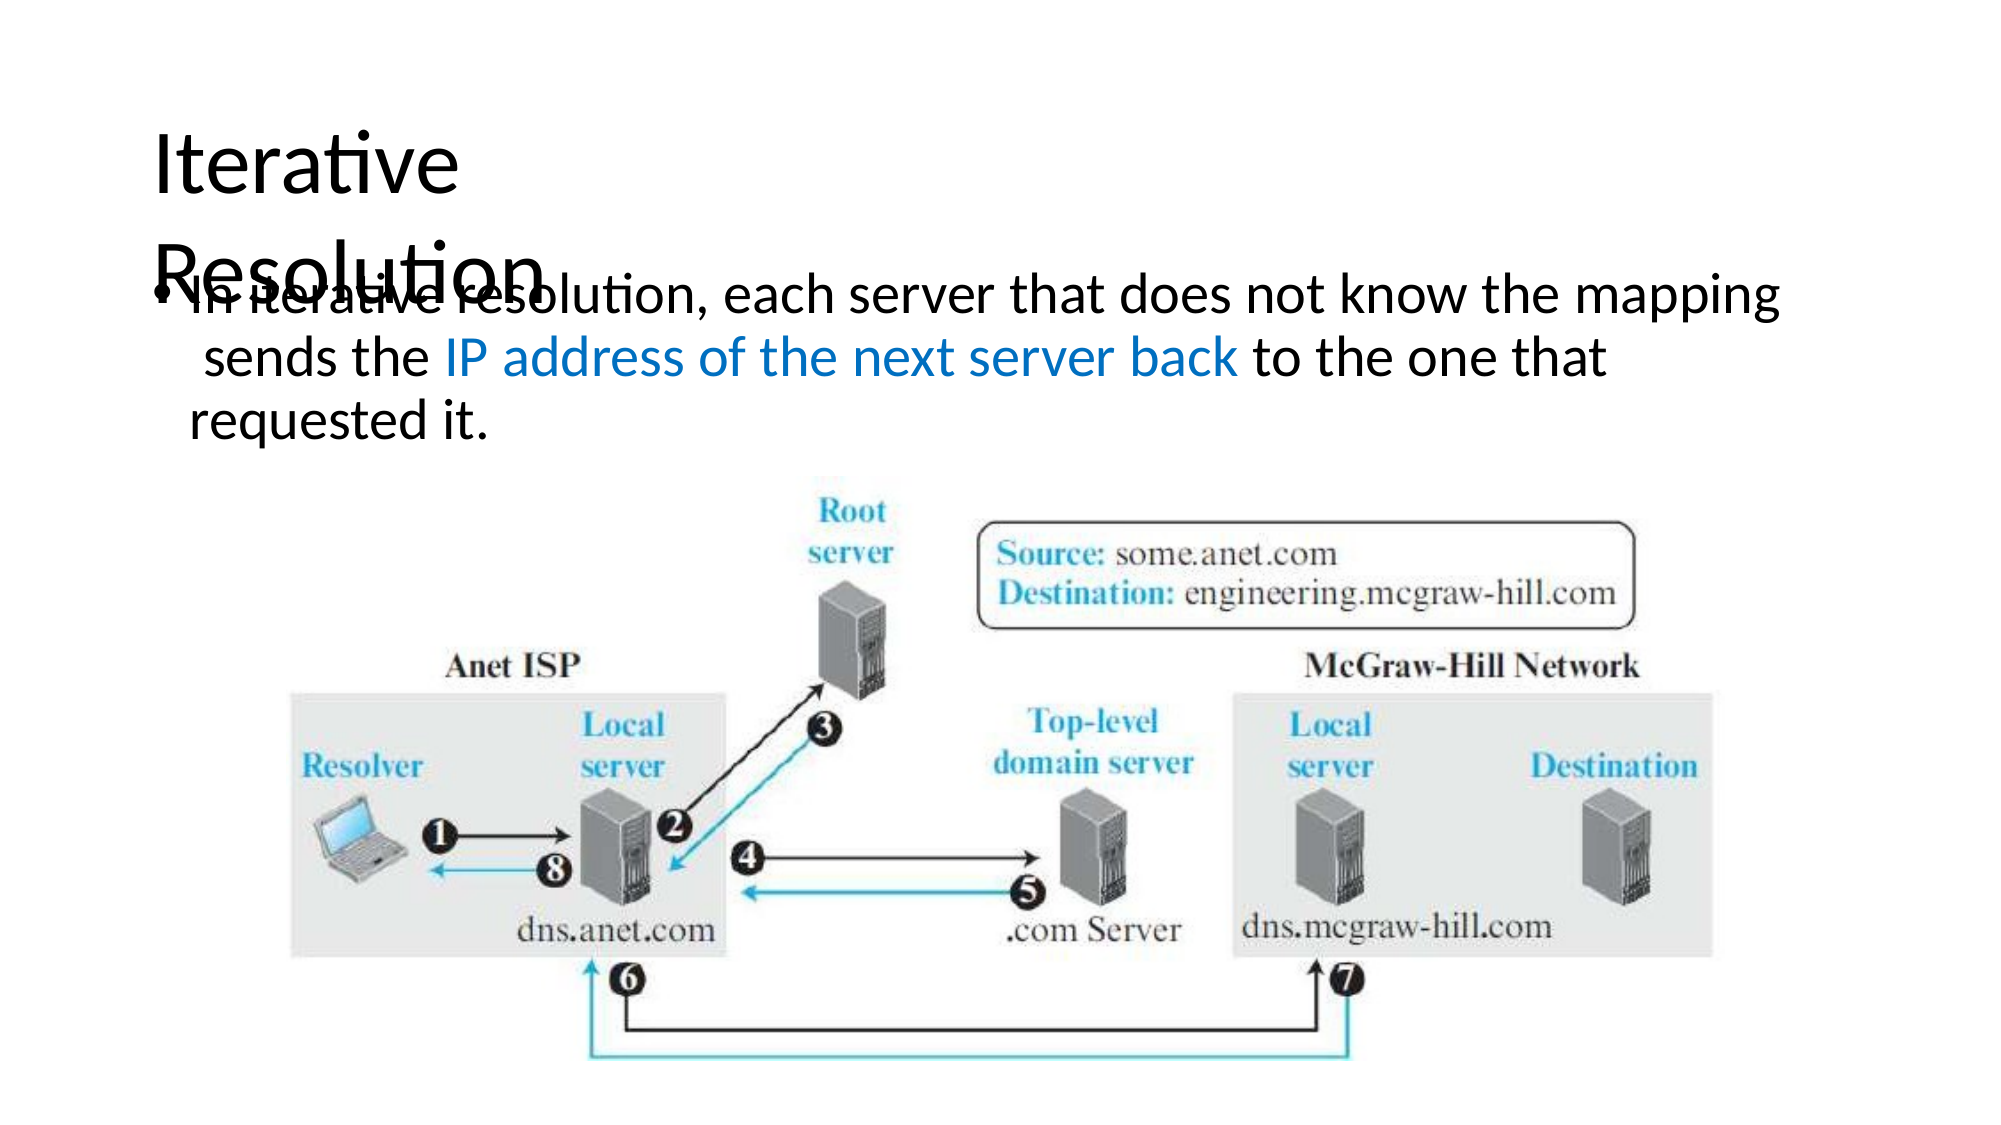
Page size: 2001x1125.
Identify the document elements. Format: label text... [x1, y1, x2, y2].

picture [286, 476, 1725, 1061]
text_box In iterative resolution, each server that does not know the mapping sends the IP address of the next server back to the one that requested it. [150, 253, 1791, 452]
title Iterative Resolution [150, 100, 870, 253]
